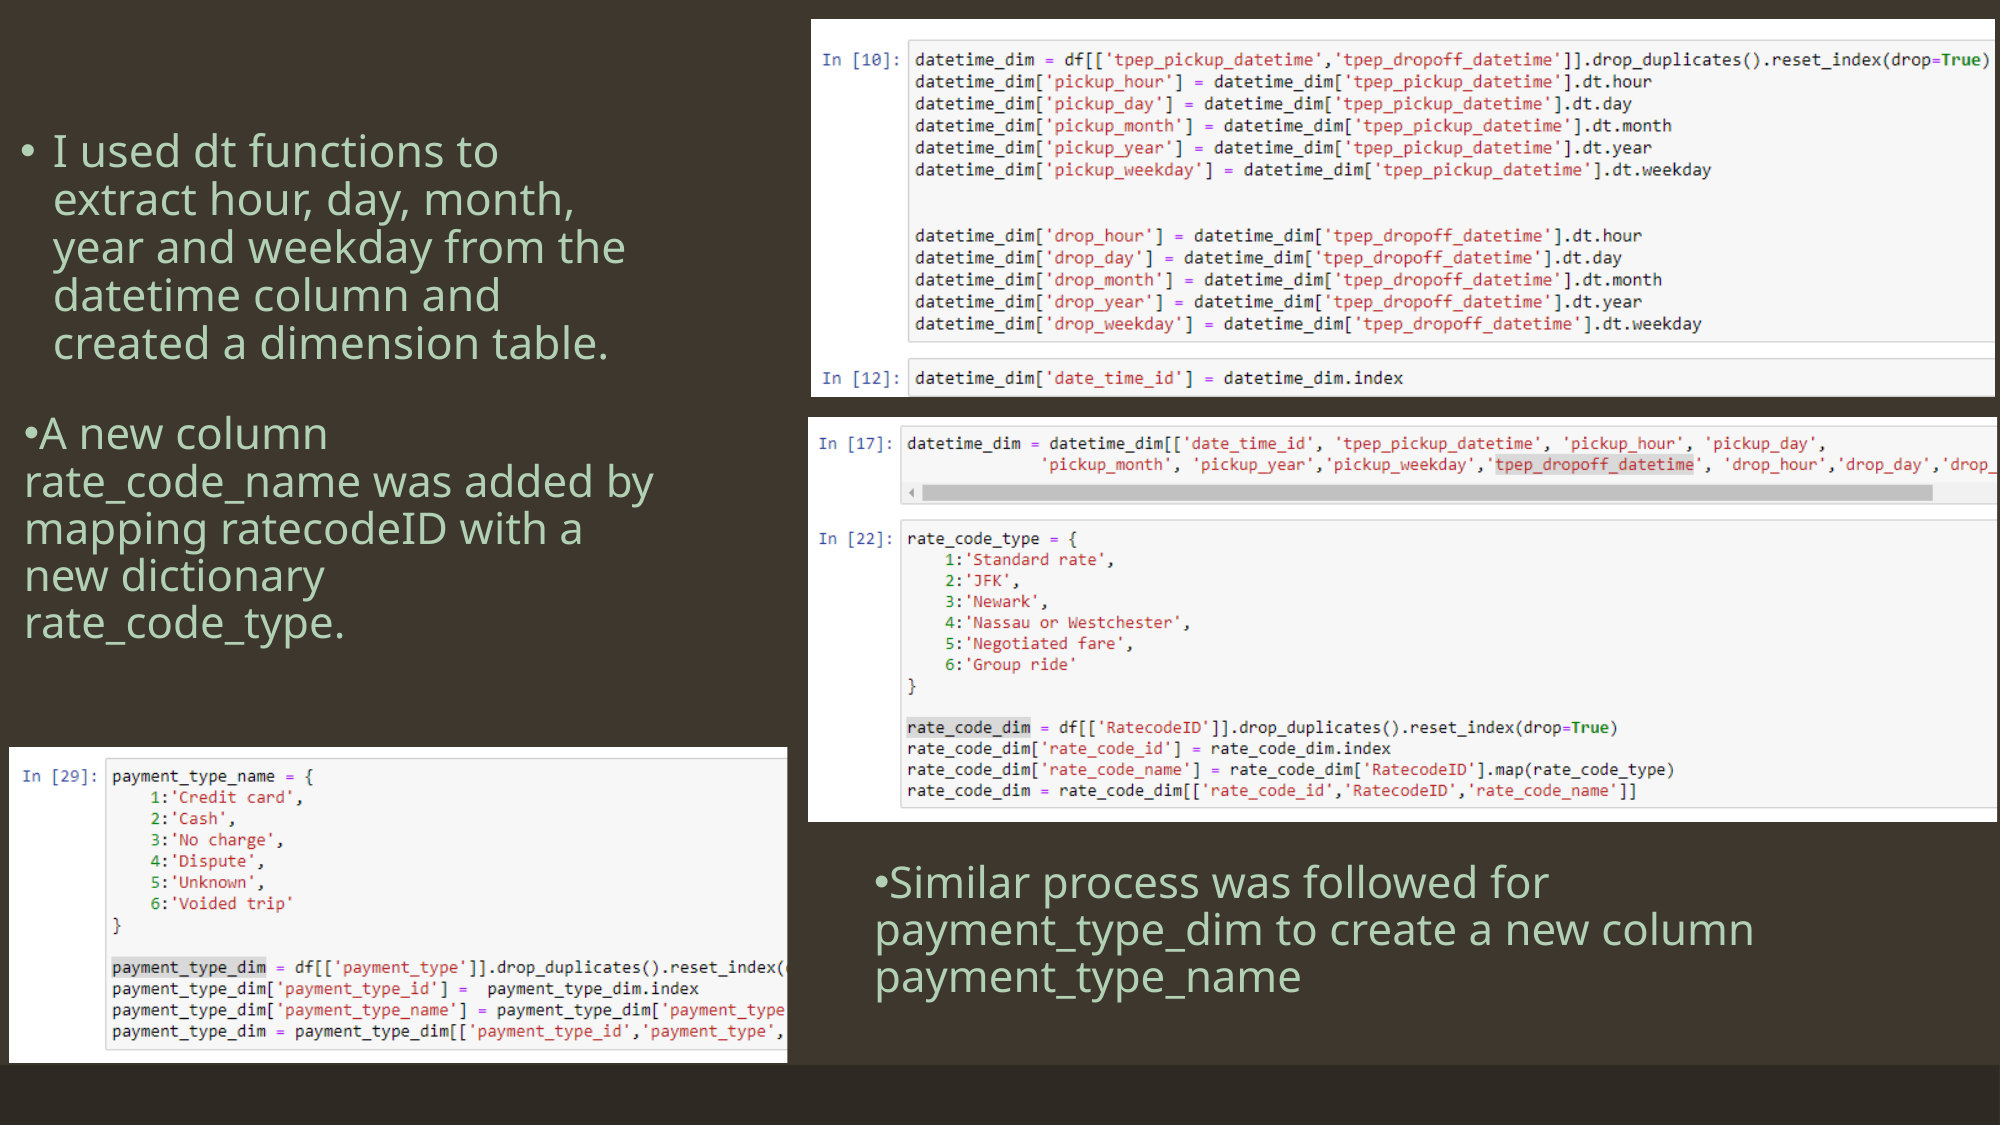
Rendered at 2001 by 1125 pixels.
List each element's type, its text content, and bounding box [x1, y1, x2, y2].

picture [810, 19, 1995, 397]
picture [807, 417, 1998, 822]
picture [8, 747, 788, 1063]
text_box Similar process was followed for payment_type_dim to create a new column payment_type_name [859, 845, 1946, 1010]
title I used dt functions to extract hour, day, month, year and weekday from the datetime column and created a dimension table. [5, 118, 667, 378]
text_box A new column rate_code_name was added by mapping ratecodeID with a new dictionary rate_code_type. [9, 396, 671, 656]
